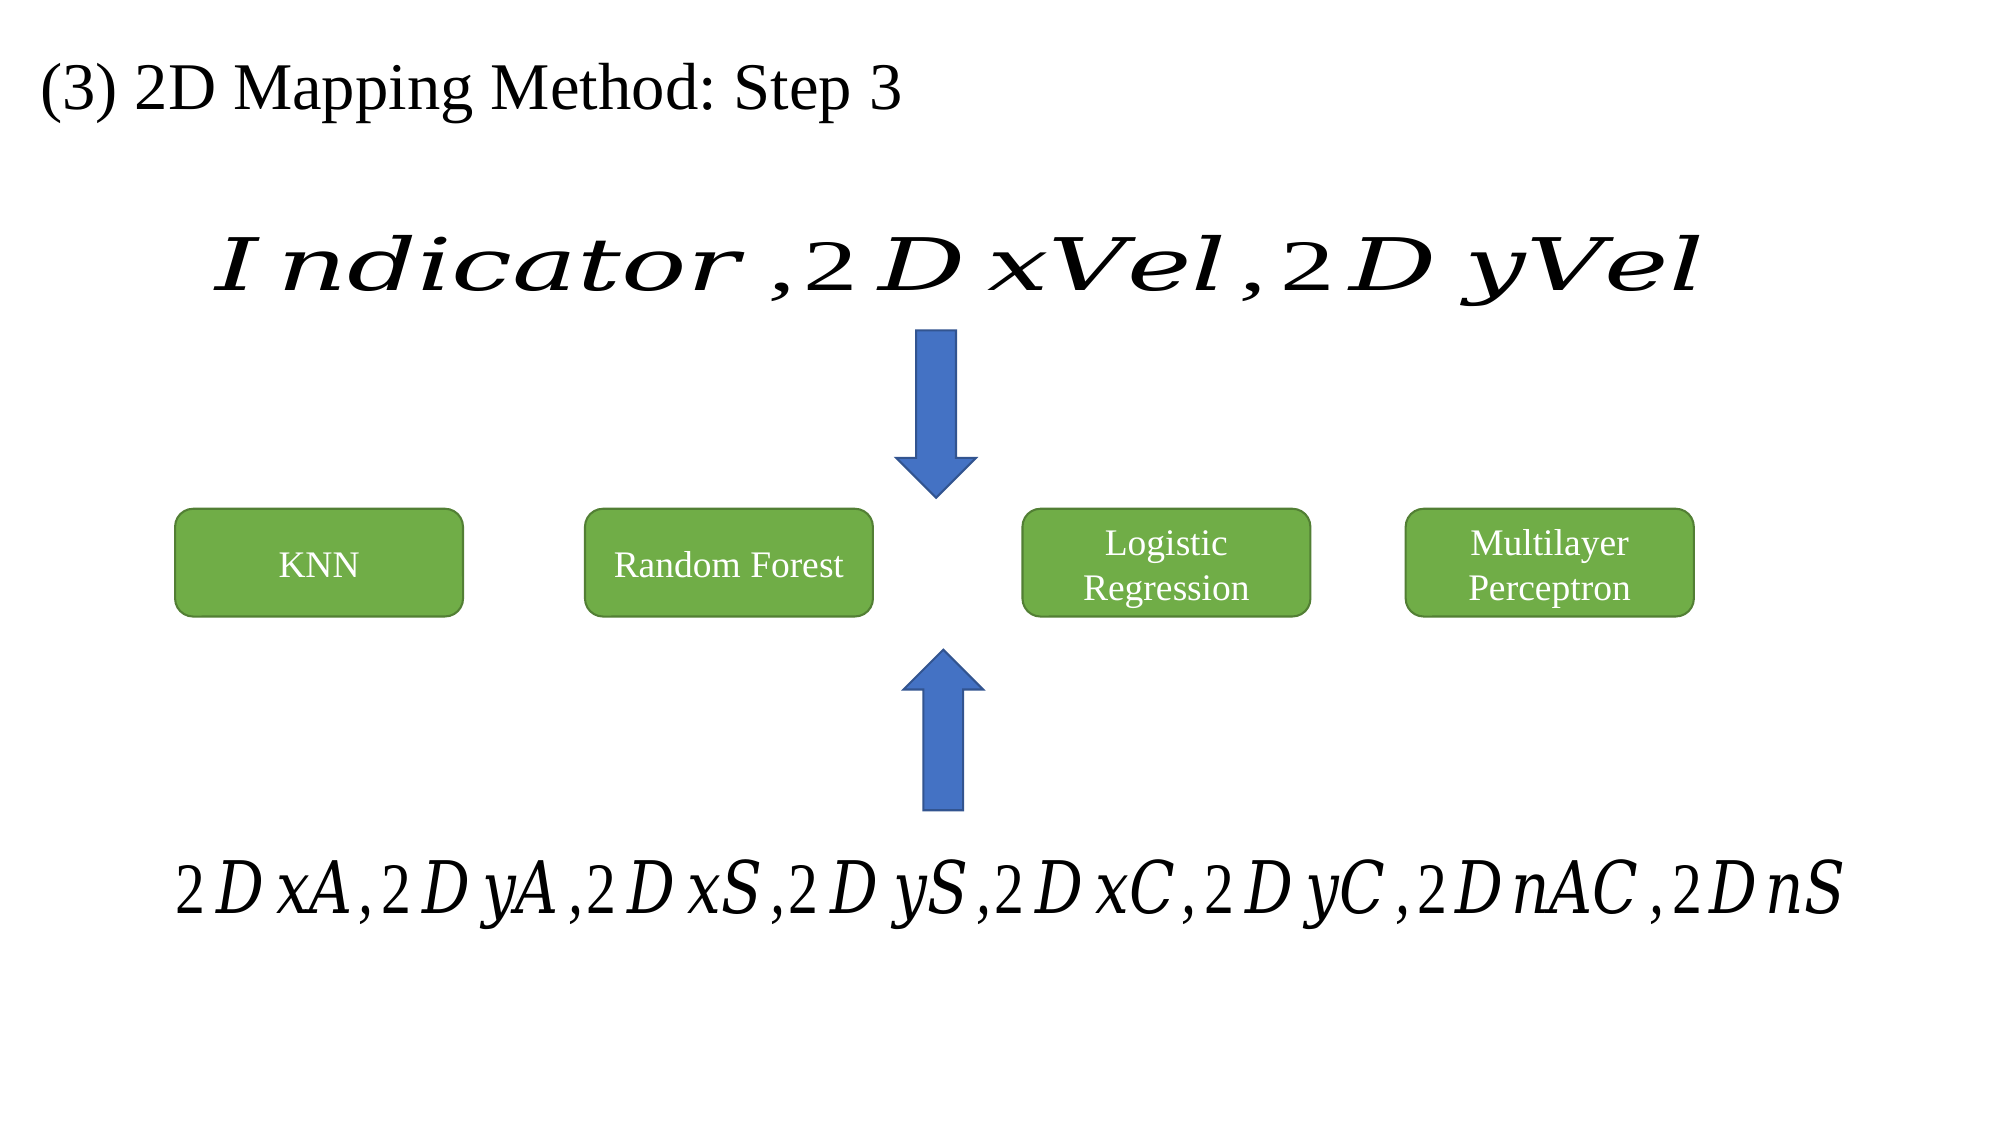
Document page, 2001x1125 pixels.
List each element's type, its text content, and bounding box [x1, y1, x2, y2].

text_box [901, 648, 986, 812]
text_box (3) 2D Mapping Method: Step 3 [25, 35, 948, 131]
text_box Logistic Regression [1021, 507, 1312, 618]
text_box Multilayer Perceptron [1404, 507, 1695, 618]
text_box Random Forest [583, 507, 874, 618]
text_box KNN [174, 507, 465, 618]
text_box [893, 329, 979, 500]
